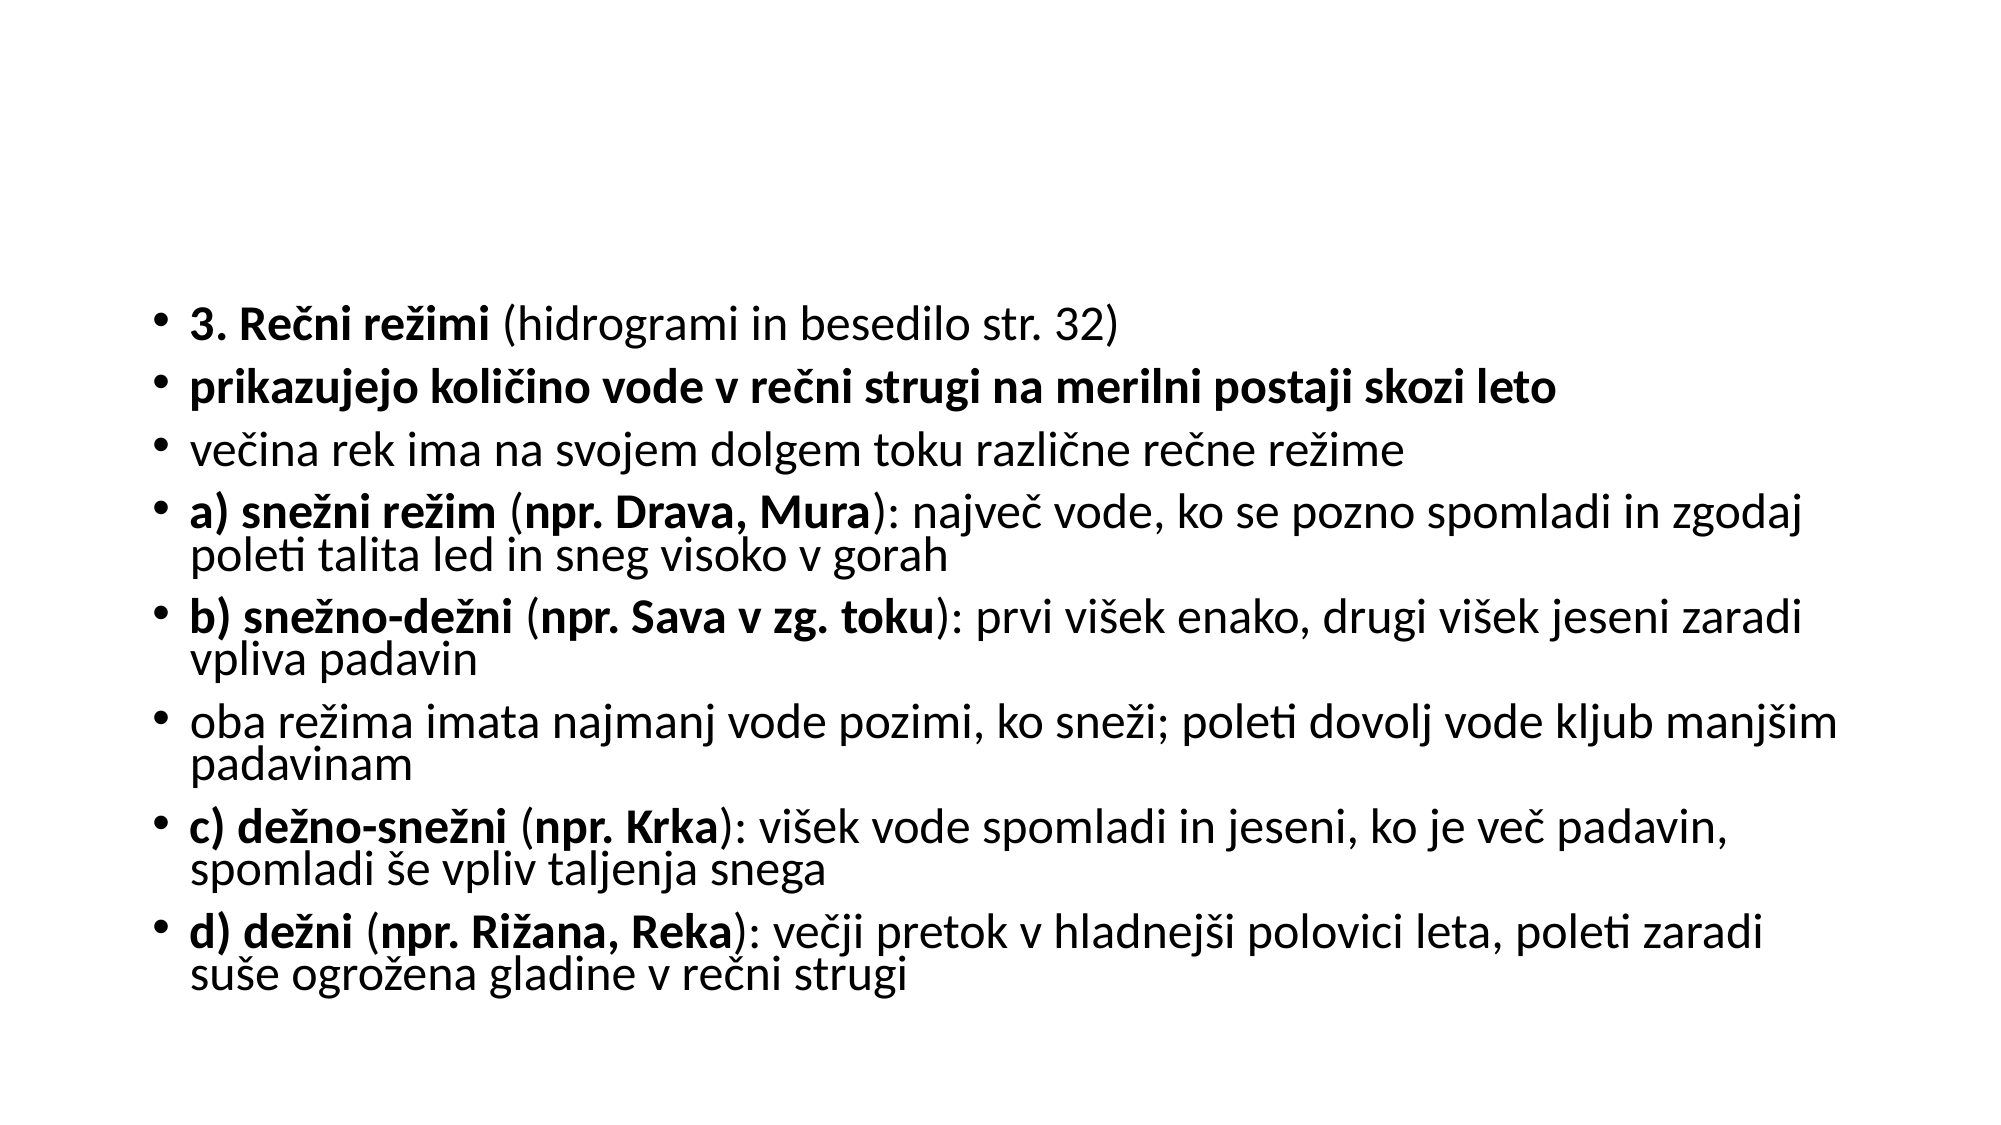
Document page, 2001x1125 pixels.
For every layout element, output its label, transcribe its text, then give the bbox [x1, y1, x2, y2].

list 3. Rečni režimi (hidrogrami in besedilo str. 32) prikazujejo količino vode v rečni strugi na merilni postaji skozi leto večina rek ima na svojem dolgem toku različne rečne režime a) snežni režim (npr. Drava, Mura): največ vode, ko se pozno spomladi in zgodaj poleti talita led in sneg visoko v gorah b) snežno-dežni (npr. Sava v zg. toku): prvi višek enako, drugi višek jeseni zaradi vpliva padavin oba režima imata najmanj vode pozimi, ko sneži; poleti dovolj vode kljub manjšim padavinam c) dežno-snežni (npr. Krka): višek vode spomladi in jeseni, ko je več padavin, spomladi še vpliv taljenja snega d) dežni (npr. Rižana, Reka): večji pretok v hladnejši polovici leta, poleti zaradi suše ogrožena gladine v rečni strugi [137, 299, 1863, 1014]
